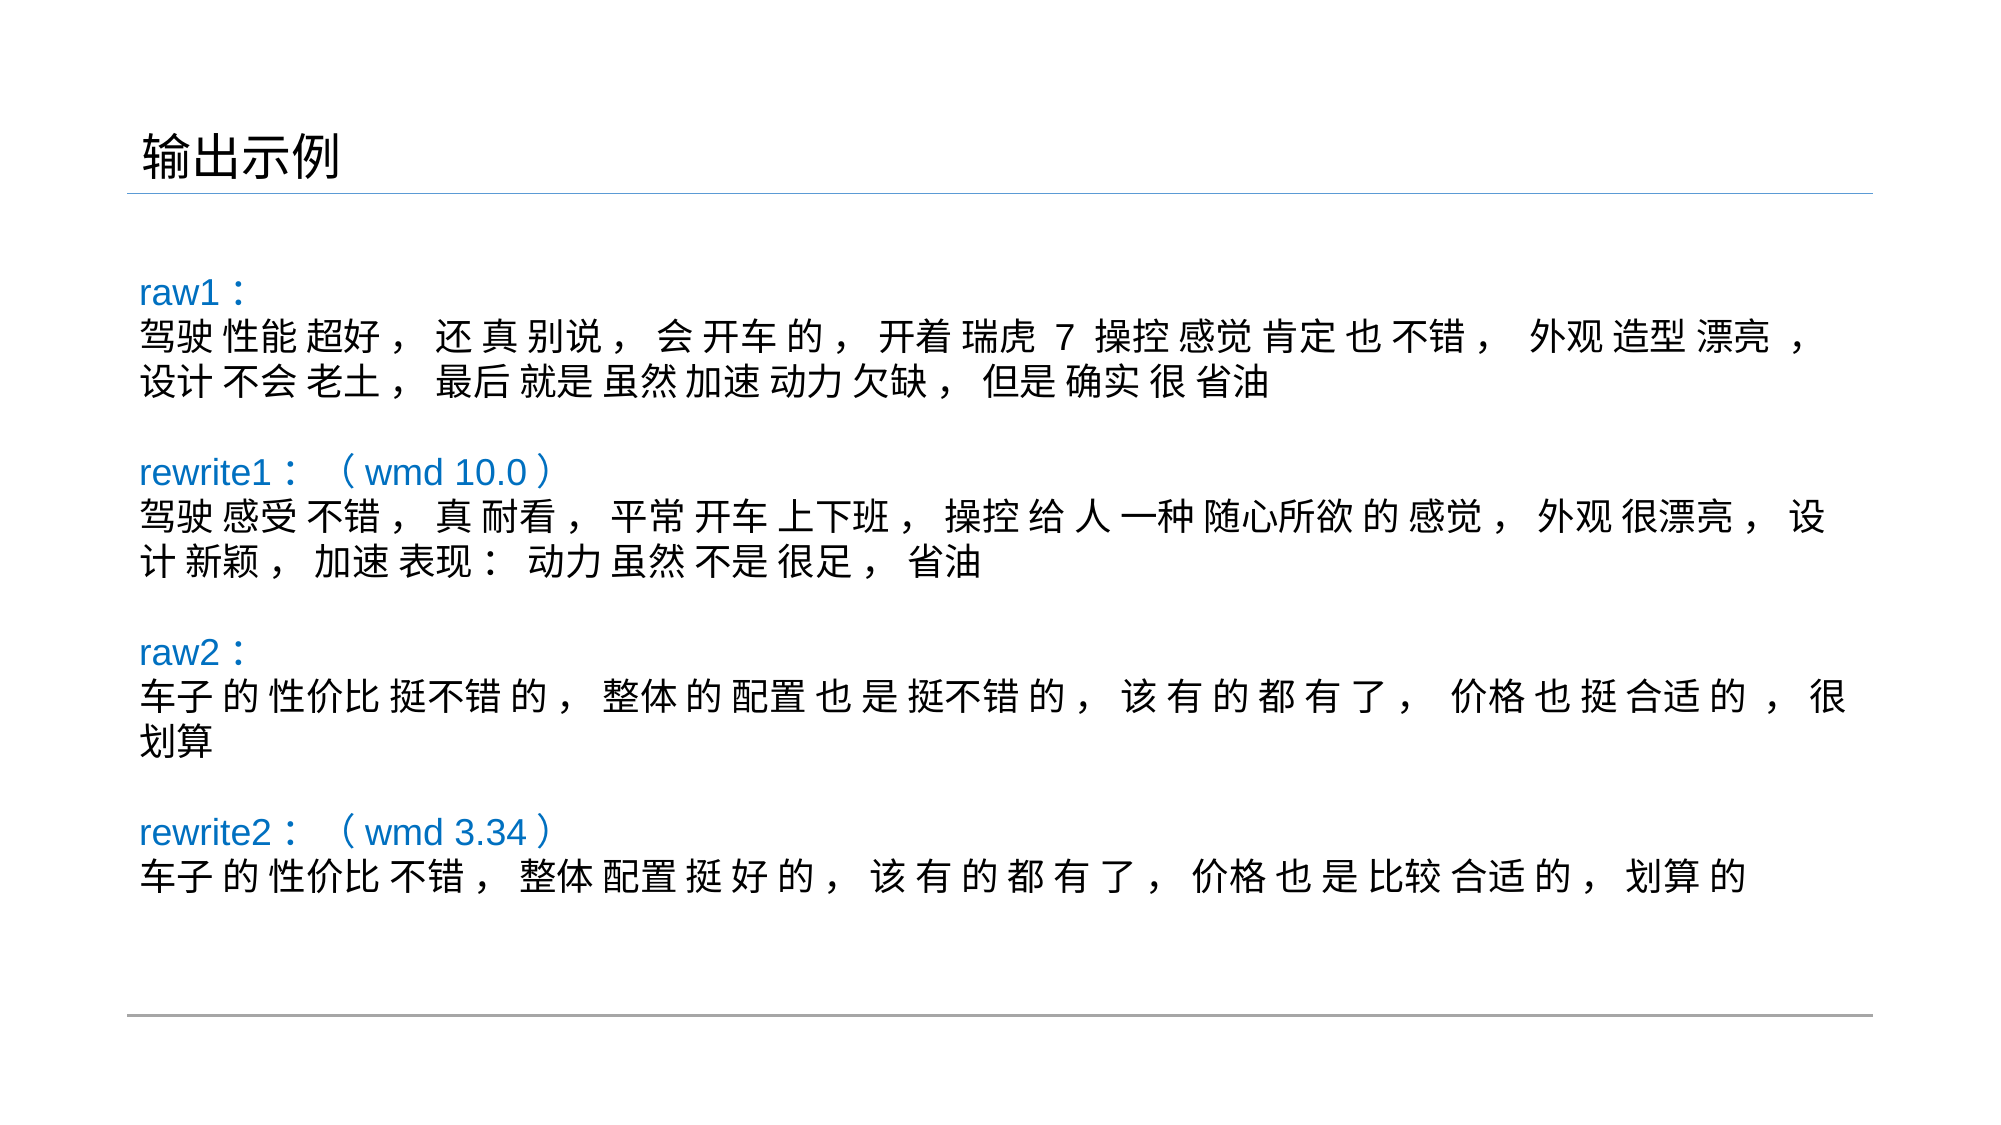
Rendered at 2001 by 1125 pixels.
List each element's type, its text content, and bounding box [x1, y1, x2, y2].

text_box 输出示例 [126, 118, 1881, 193]
text_box raw1： 驾驶 性能 超好 ， 还 真 别说 ， 会 开车 的 ， 开着 瑞虎 7 操控 感觉 肯定 也 不错 ， 外观 造型 漂亮 ， 设计 不会 老土 ， 最后 就是 虽然 加速 动力 欠缺 ， 但是 确实 很 省油 rewrite1：（wmd 10.0） 驾驶 感受 不错 ， 真 耐看 ， 平常 开车 上下班 ， 操控 给 人 一种 随心所欲 的 感觉 ， 外观 很漂亮 ， 设计 新颖 ， 加速 表现 ： 动力 虽然 不是 很足 ， 省油 raw2： 车子 的 性价比 挺不错 的 ， 整体 的 配置 也 是 挺不错 的 ， 该 有 的 都 有 了 ， 价格 也 挺 合适 的 ， 很 划算 rewrite2：（wmd 3.34） 车子 的 性价比 不错 ， 整体 配置 挺 好 的 ， 该 有 的 都 有 了 ， 价格 也 是 比较 合适 的 ， 划算 的 [124, 260, 1876, 951]
